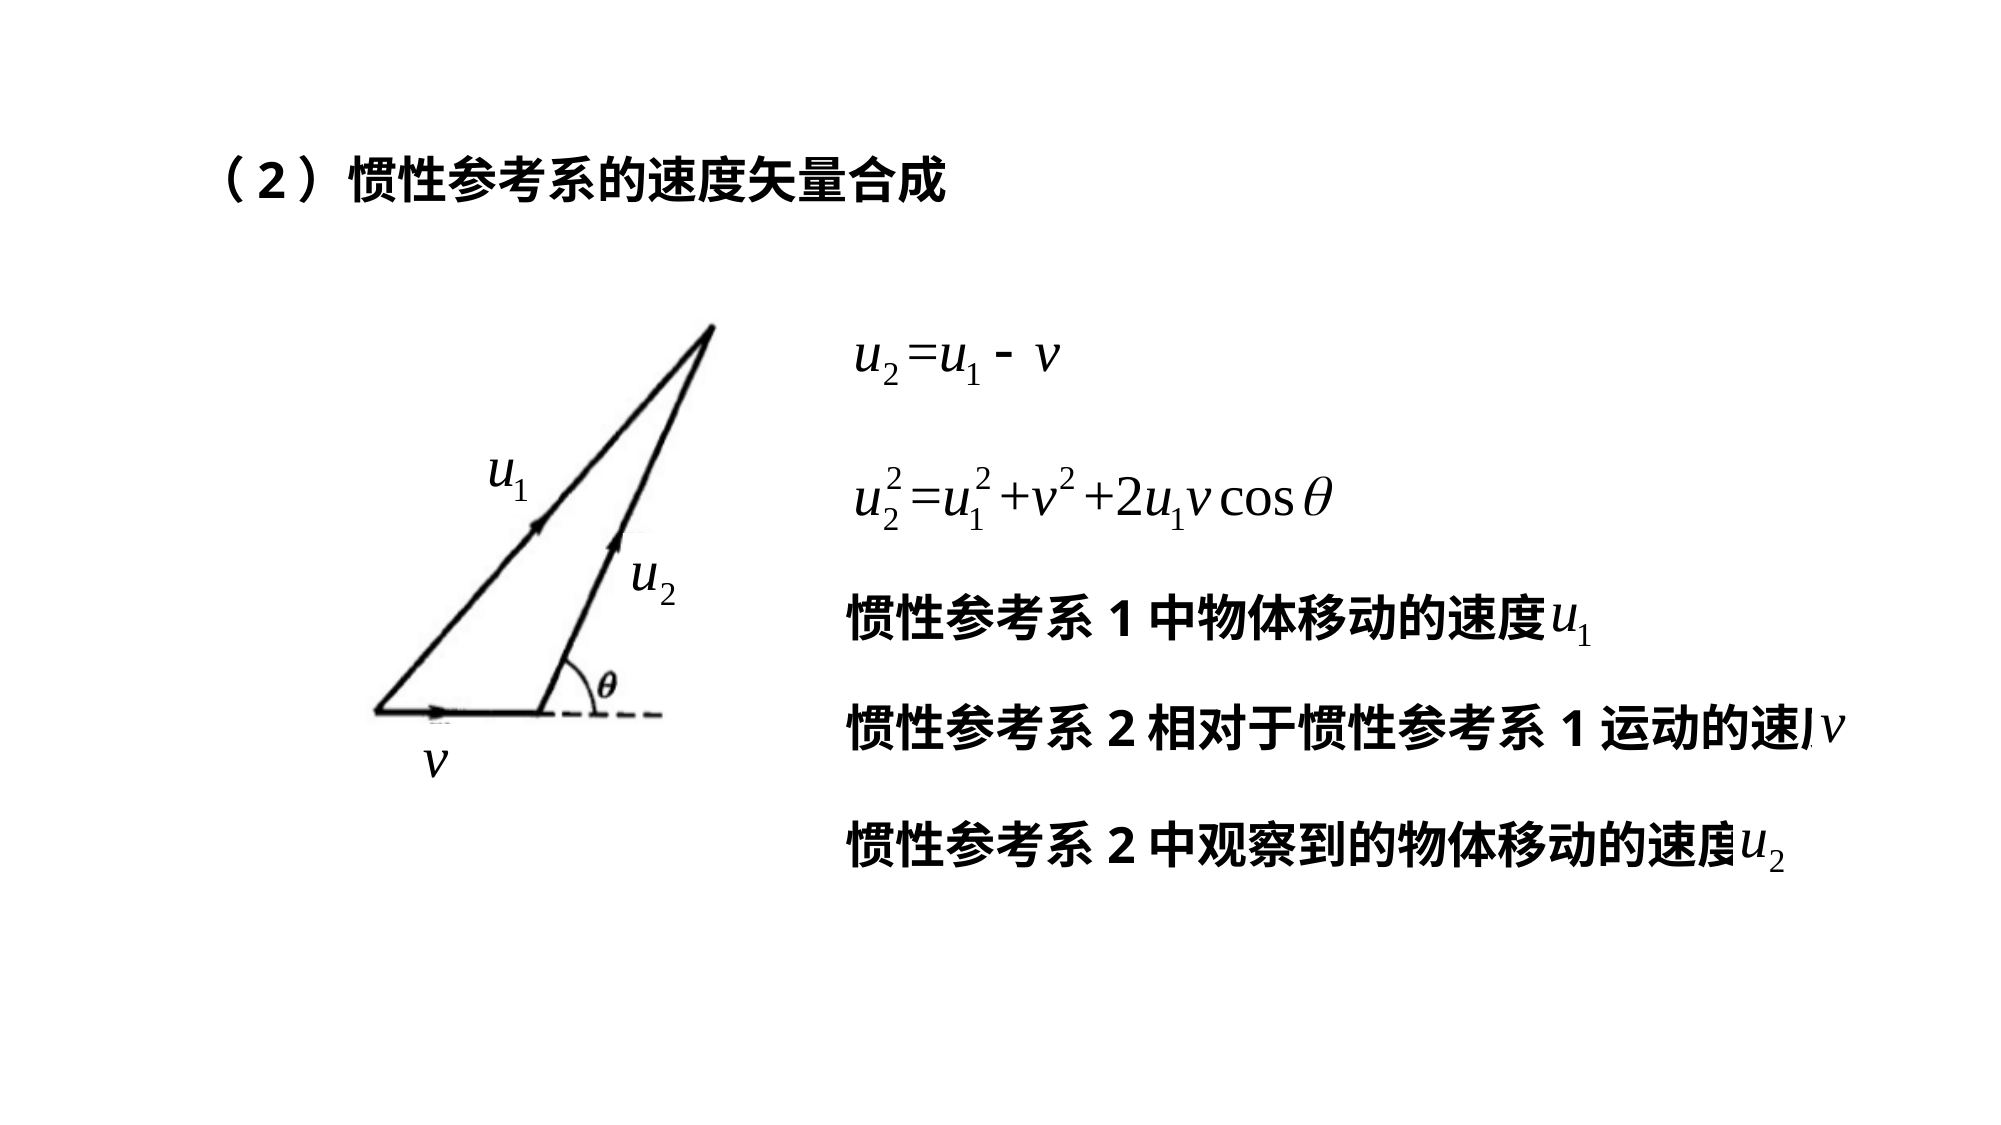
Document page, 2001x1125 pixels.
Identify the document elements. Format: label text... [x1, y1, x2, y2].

picture [354, 271, 747, 758]
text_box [846, 453, 1344, 545]
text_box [830, 689, 1885, 765]
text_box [846, 313, 1077, 400]
text_box （2）惯性参考系的速度矢量合成 [180, 141, 1881, 217]
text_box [480, 428, 538, 515]
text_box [415, 724, 463, 792]
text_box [623, 532, 686, 620]
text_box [830, 799, 1885, 887]
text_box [830, 573, 1720, 660]
